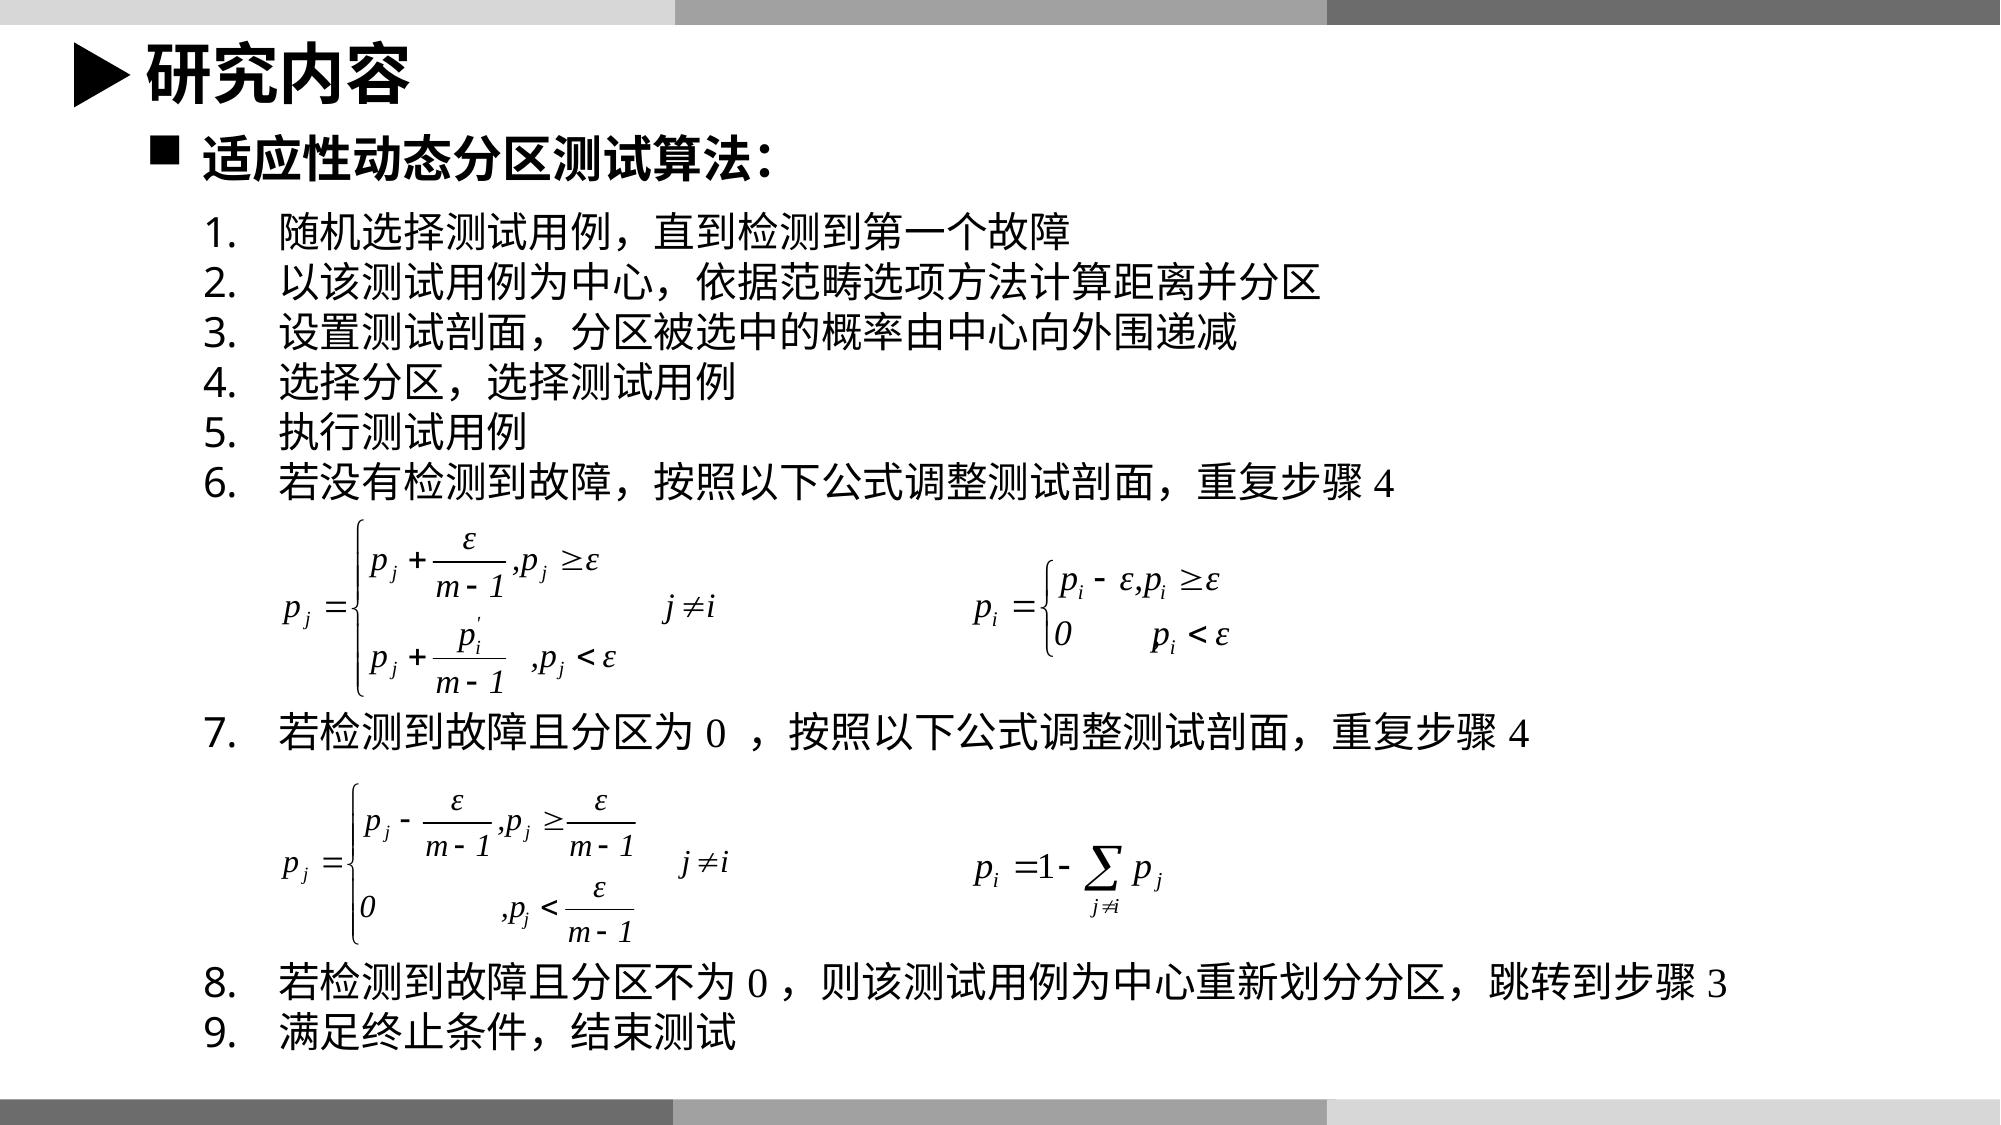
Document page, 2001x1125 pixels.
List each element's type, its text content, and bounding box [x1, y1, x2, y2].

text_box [274, 776, 735, 953]
text_box [981, 290, 1019, 319]
text_box [311, 197, 642, 243]
text_box [0, 0, 2000, 75]
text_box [964, 551, 1286, 666]
text_box 随机选择测试用例，直到检测到第一个故障 以该测试用例为中心，依据范畴选项方法计算距离并分区 设置测试剖面，分区被选中的概率由中心向外围递减 选择分区，选择测试用例 执行测试用例 若没有检测到故障，按照以下公式调整测试剖面，重复步骤4 若检测到故障且分区为0 ，按照以下公式调整测试剖面，重复步骤4 若检测到故障且分区不为0，则该测试用例为中心重新划分分区，跳转到步骤3 满足终止条件，结束测试 [188, 198, 2000, 1125]
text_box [274, 511, 724, 706]
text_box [964, 839, 1174, 925]
text_box [0, 1098, 188, 1125]
text_box [269, 190, 600, 236]
text_box 适应性动态分区测试算法： [131, 119, 1691, 195]
text_box [981, 247, 1019, 290]
text_box 研究内容 [130, 75, 927, 120]
text_box [73, 75, 130, 110]
